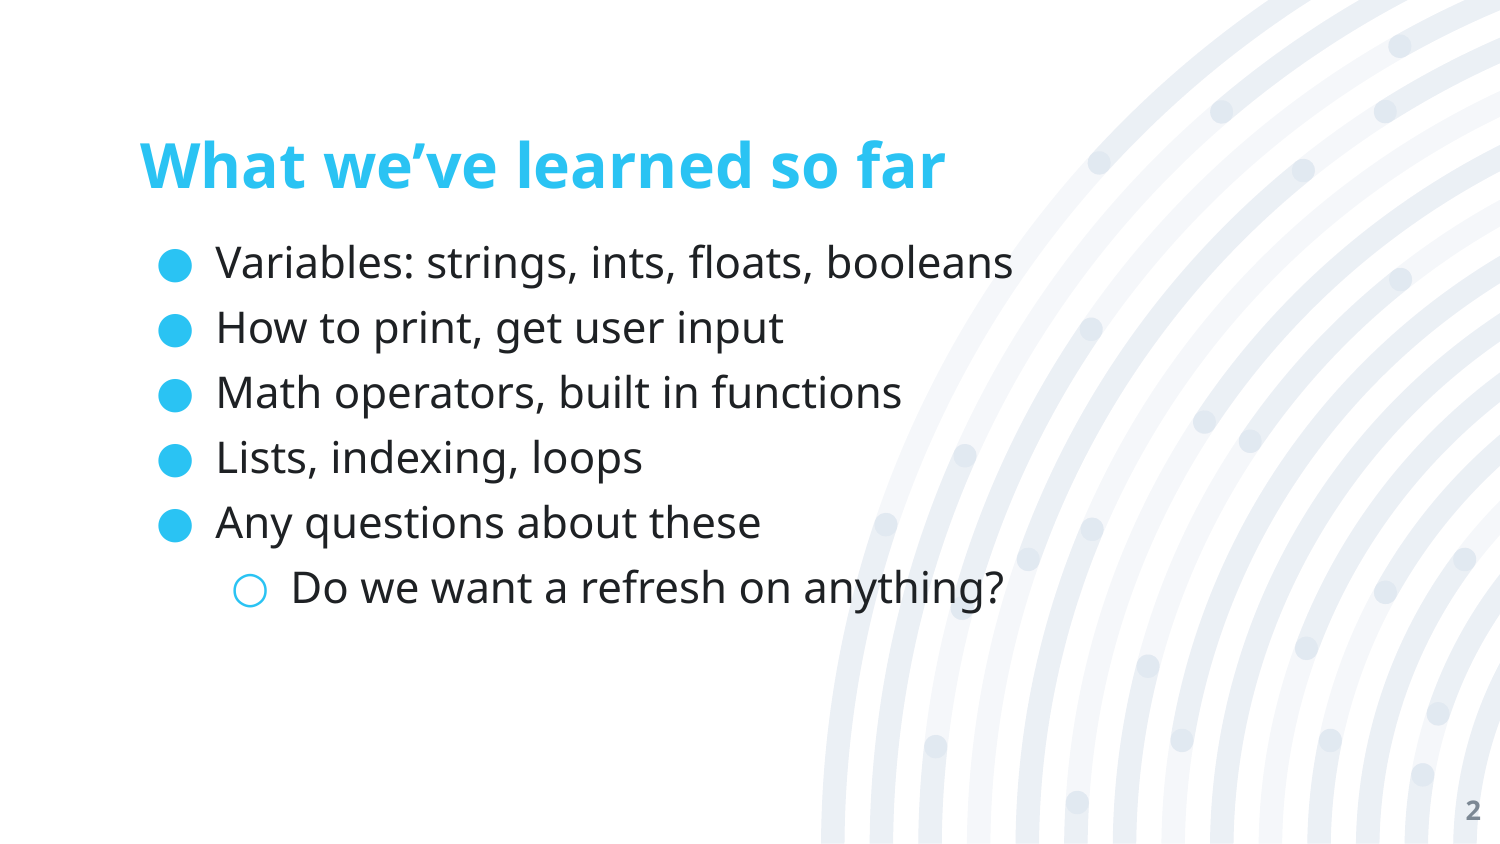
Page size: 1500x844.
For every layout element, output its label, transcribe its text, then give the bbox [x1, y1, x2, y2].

slide_number ‹#› [1391, 779, 1482, 844]
list Variables: strings, ints, floats, booleans How to print, get user input Math operators, built in functions Lists, indexing, loops Any questions about these Do we want a refresh on anything? [140, 234, 1360, 798]
title What we’ve learned so far [140, 137, 1360, 203]
